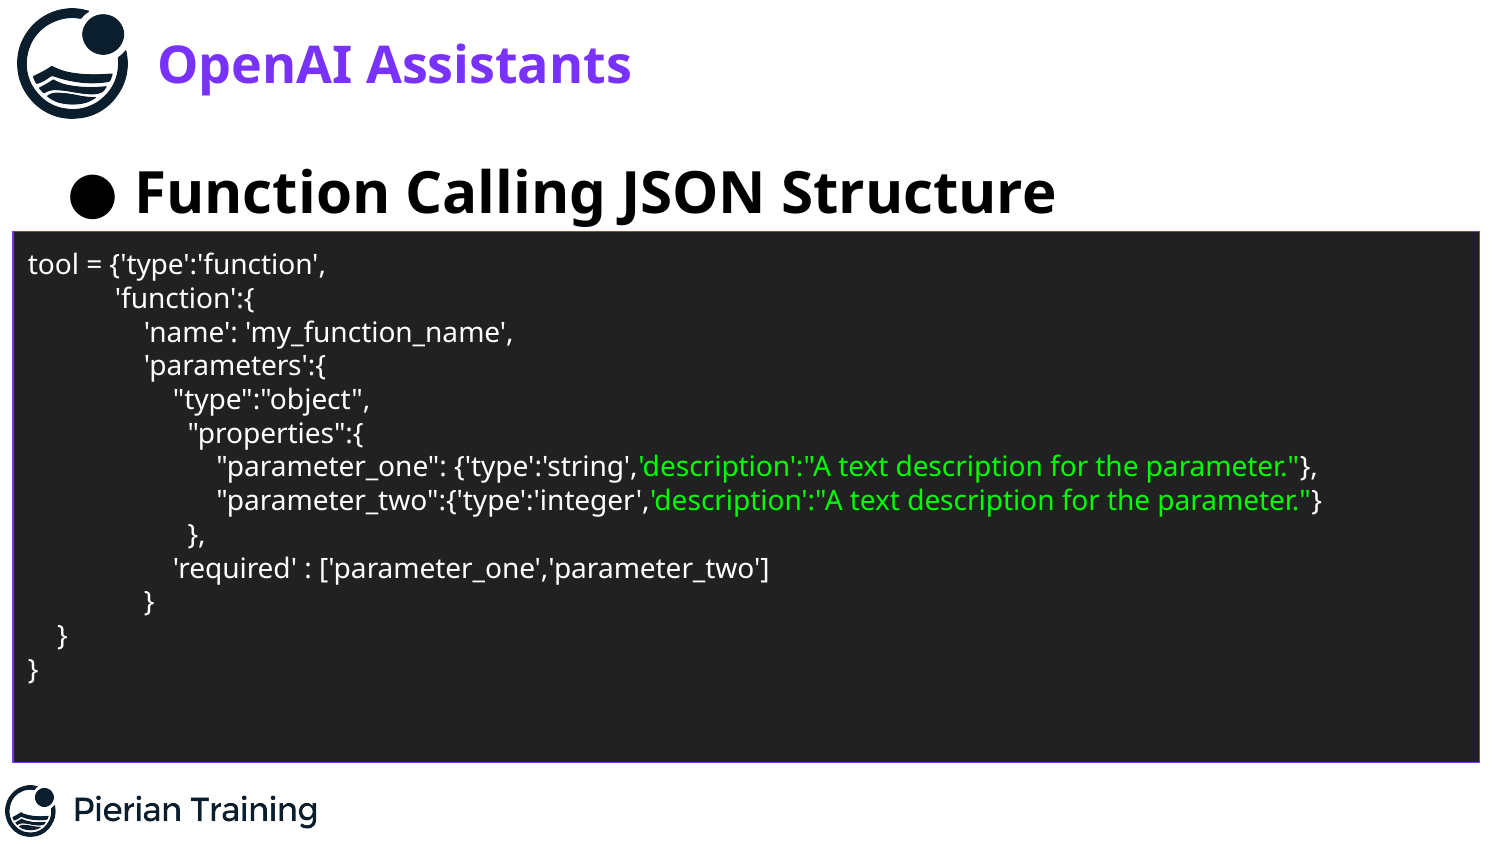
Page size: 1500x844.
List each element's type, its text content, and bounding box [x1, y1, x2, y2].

picture [4, 785, 318, 837]
picture [16, 8, 128, 120]
text_box Function Calling JSON Structure [44, 140, 1432, 231]
text_box OpenAI Assistants [142, 16, 1239, 110]
text_box tool = {'type':'function', 'function':{ 'name': 'my_function_name', 'parameters':{ "type":"object", "properties":{ "parameter_one": {'type':'string','description':"A text description for the parameter."}, "parameter_two":{'type':'integer','description':"A text description for the parameter."} }, 'required' : ['parameter_one','parameter_two'] } } } [12, 231, 1480, 763]
